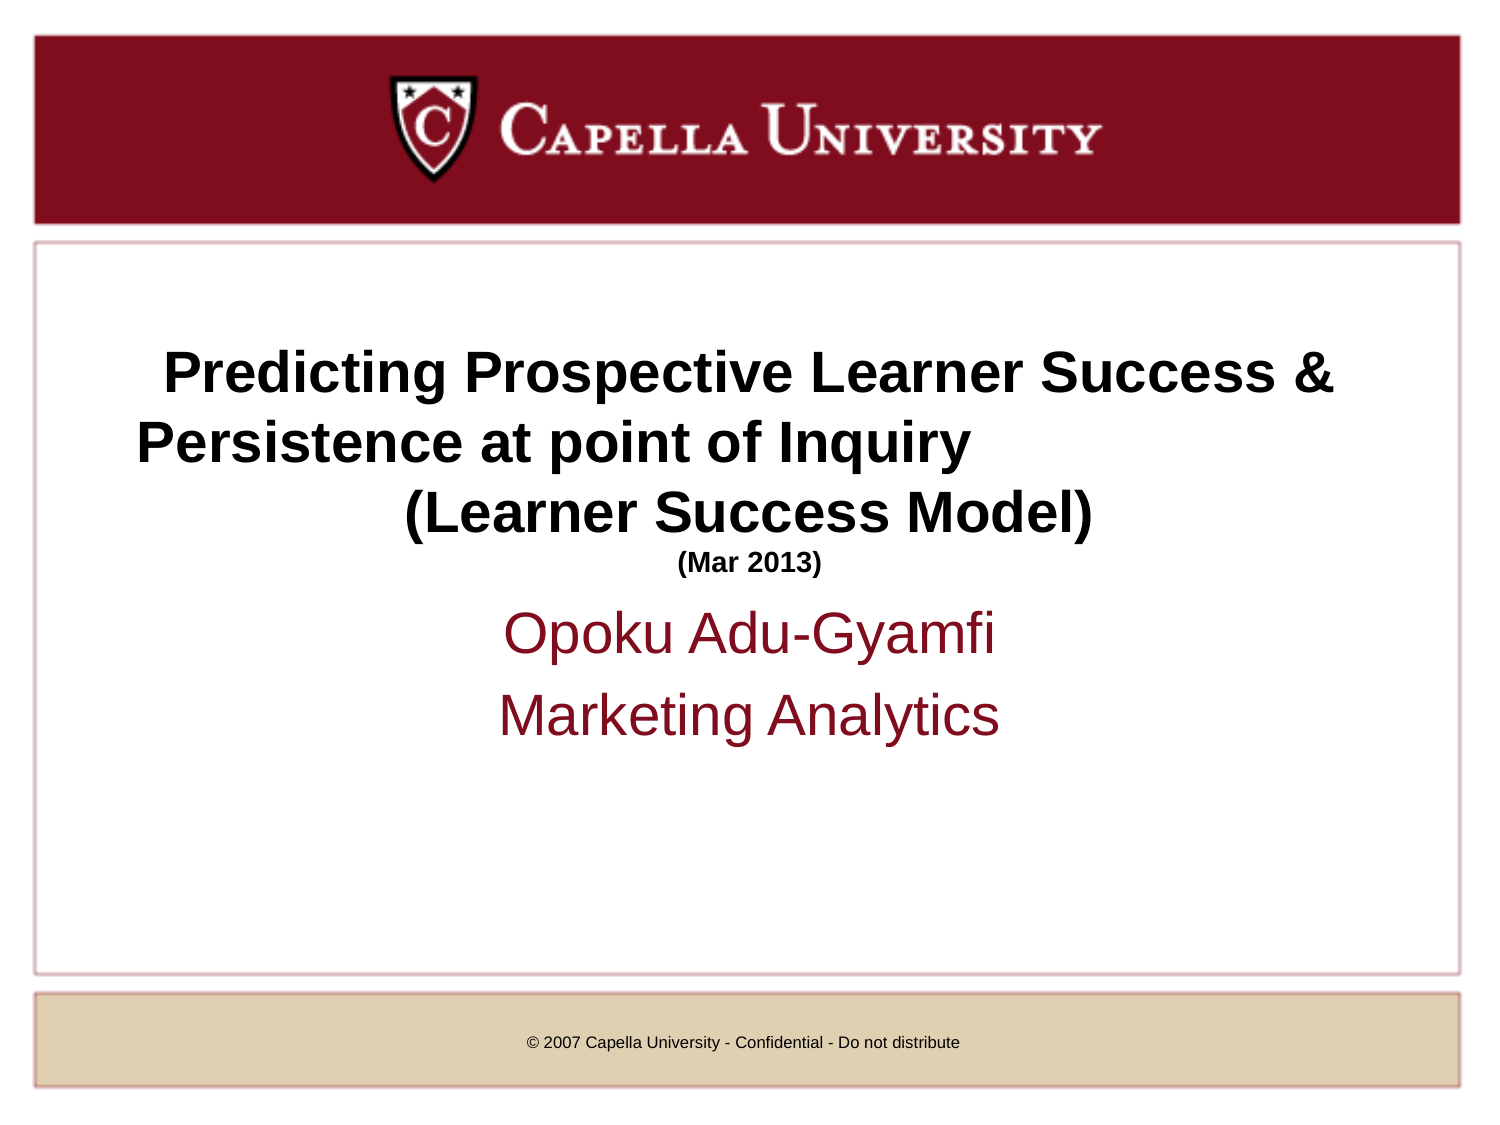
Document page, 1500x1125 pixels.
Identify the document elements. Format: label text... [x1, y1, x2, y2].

title Predicting Prospective Learner Success & Persistence at point of Inquiry (Learner Success Model) (Mar 2013) [112, 324, 1388, 588]
picture [0, 0, 1500, 1125]
subtitle Opoku Adu-Gyamfi Marketing Analytics [224, 587, 1276, 776]
